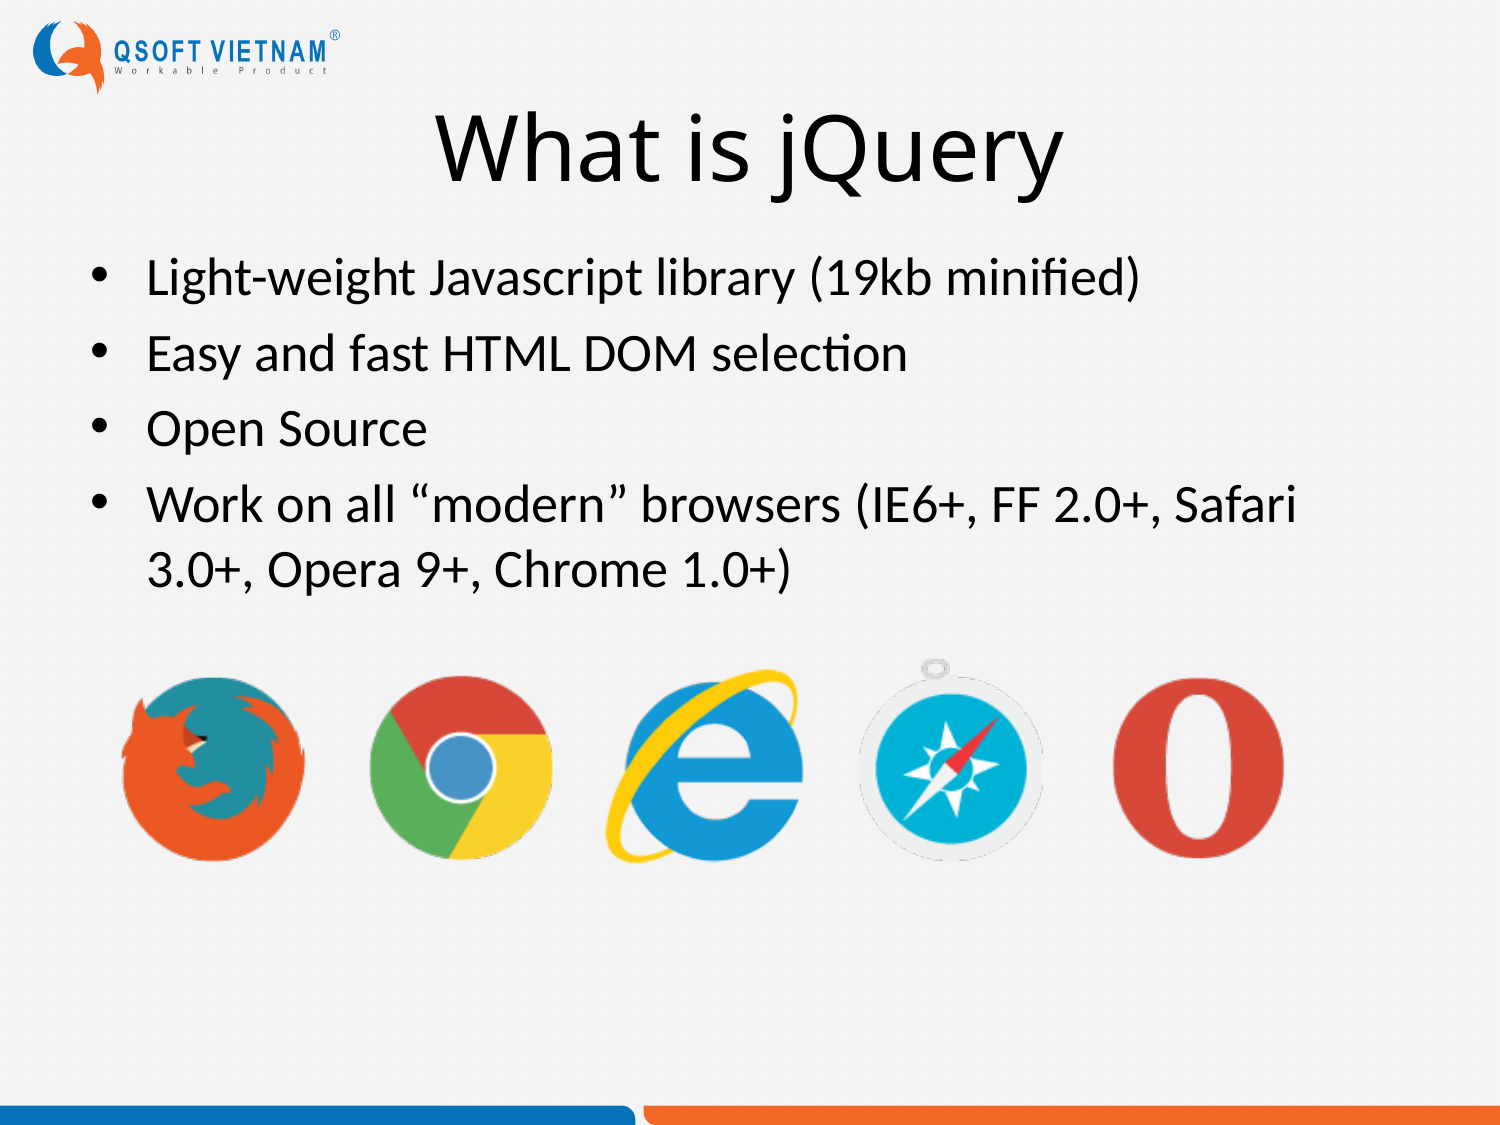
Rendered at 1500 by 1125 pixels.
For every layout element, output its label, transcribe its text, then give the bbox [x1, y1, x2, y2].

picture [0, 0, 1500, 1125]
list Light-weight Javascript library (19kb minified) Easy and fast HTML DOM selection Open Source Work on all “modern” browsers (IE6+, FF 2.0+, Safari 3.0+, Opera 9+, Chrome 1.0+) [74, 233, 1426, 1045]
title What is jQuery [74, 83, 1426, 206]
